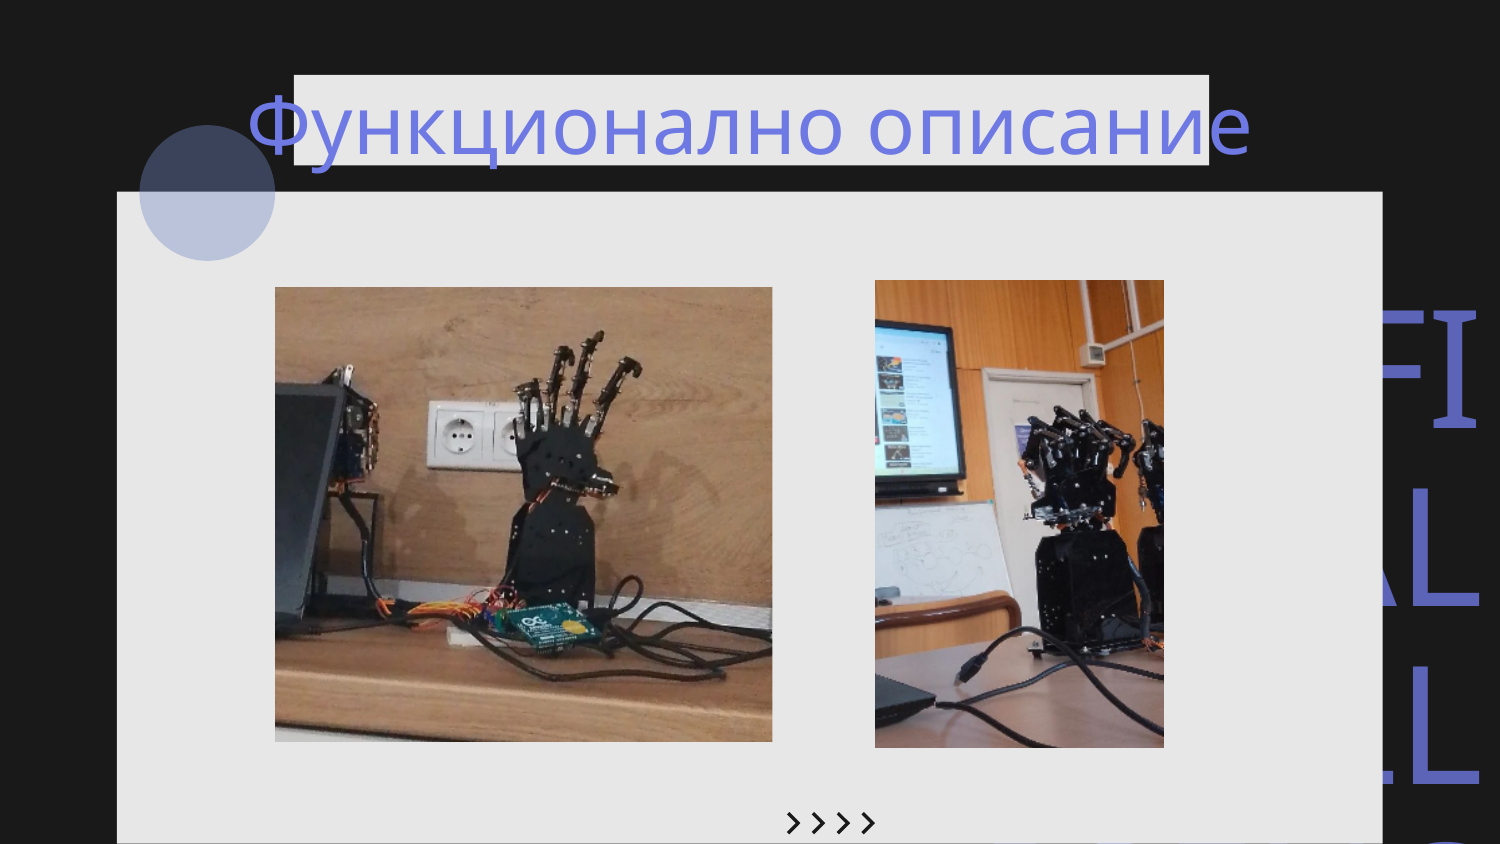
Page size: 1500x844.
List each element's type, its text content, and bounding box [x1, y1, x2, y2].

picture [274, 287, 773, 742]
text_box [786, 811, 876, 835]
picture [874, 280, 1165, 749]
text_box [139, 125, 276, 261]
title Функционално описание [118, 75, 1382, 170]
